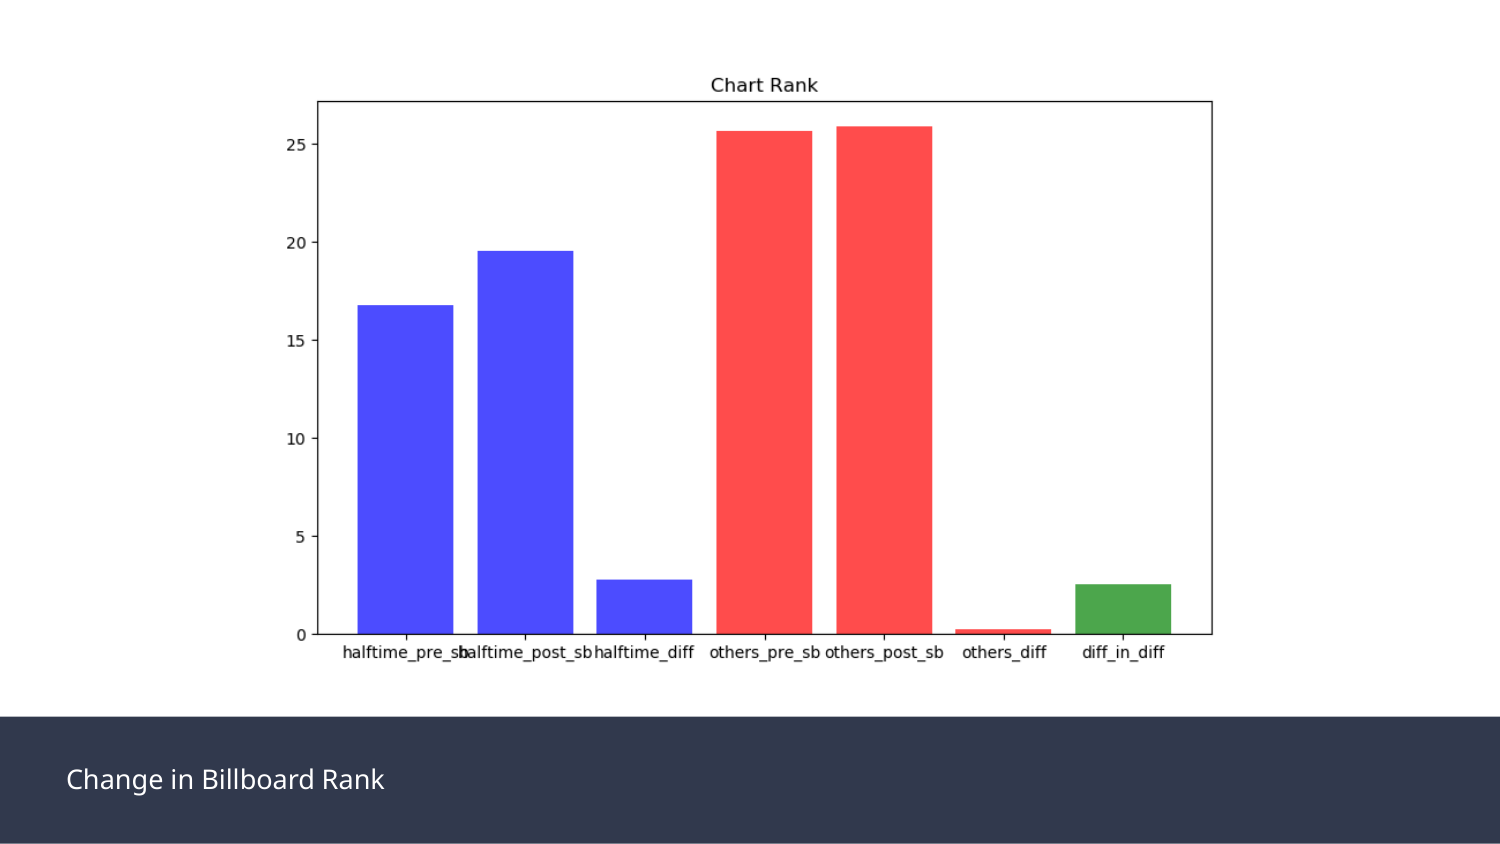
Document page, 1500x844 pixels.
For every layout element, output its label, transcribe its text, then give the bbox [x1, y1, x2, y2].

list Change in Billboard Rank [51, 741, 1361, 818]
picture [173, 17, 1327, 711]
